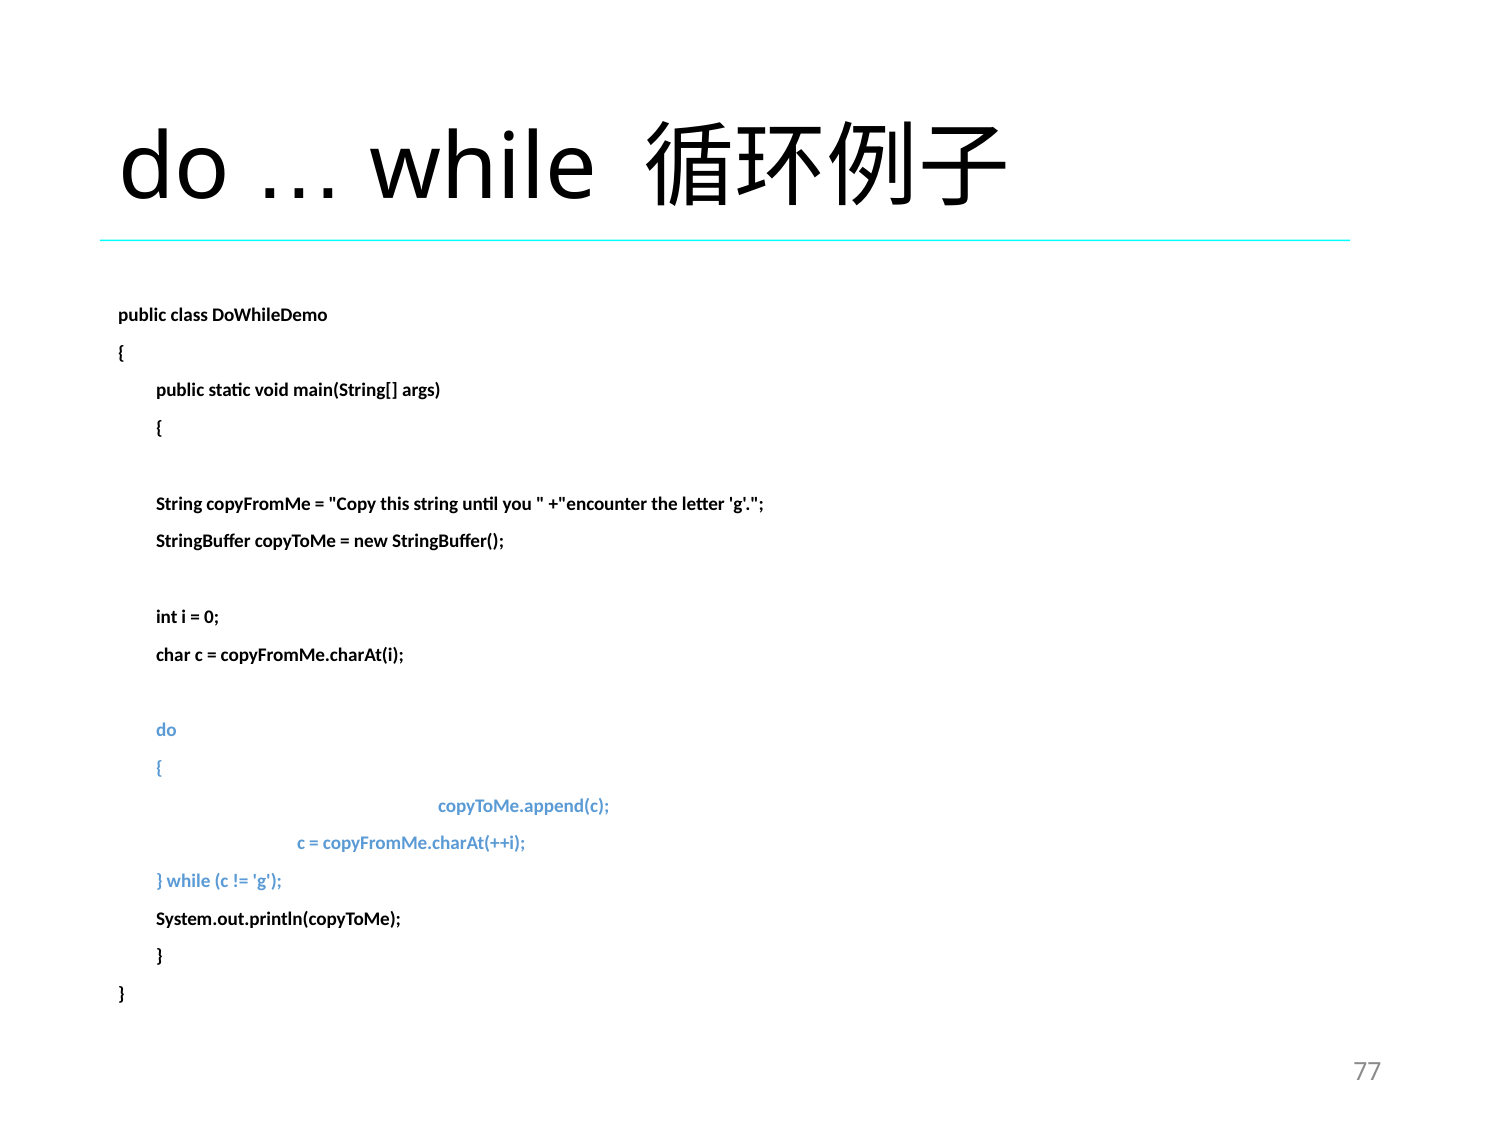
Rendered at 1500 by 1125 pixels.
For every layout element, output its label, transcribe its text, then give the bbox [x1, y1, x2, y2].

title do … while 循环例子 [103, 59, 1397, 278]
list public class DoWhileDemo { public static void main(String[] args) { String copyFromMe = "Copy this string until you " +"encounter the letter 'g'."; StringBuffer copyToMe = new StringBuffer(); int i = 0; char c = copyFromMe.charAt(i); do { copyToMe.append(c); c = copyFromMe.charAt(++i); } while (c != 'g'); System.out.println(copyToMe); } } [103, 299, 1397, 1014]
slide_number 77 [1059, 1042, 1397, 1103]
